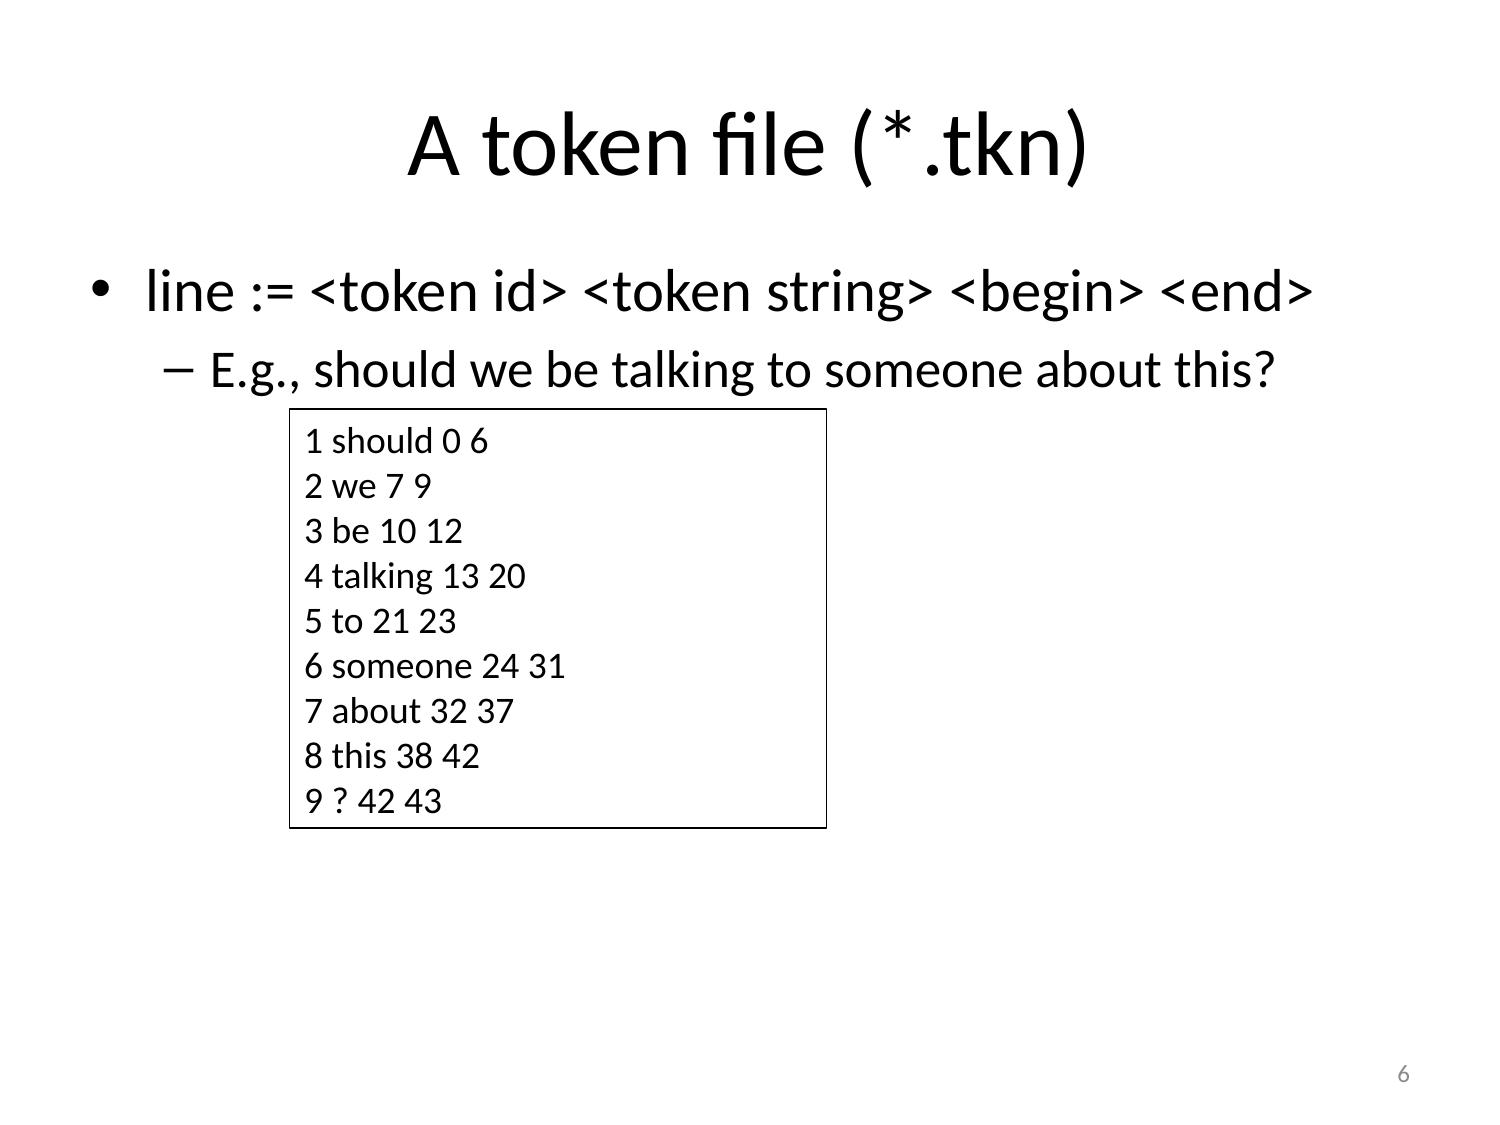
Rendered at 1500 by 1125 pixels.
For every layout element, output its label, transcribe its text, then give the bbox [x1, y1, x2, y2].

slide_number 6 [1074, 1042, 1425, 1103]
text_box 1 should 0 6 2 we 7 9 3 be 10 12 4 talking 13 20 5 to 21 23 6 someone 24 31 7 about 32 37 8 this 38 42 9 ? 42 43 [287, 407, 829, 830]
list line := <token id> <token string> <begin> <end> E.g., should we be talking to someone about this? [75, 243, 1425, 408]
title A token file (*.tkn) [75, 45, 1425, 233]
